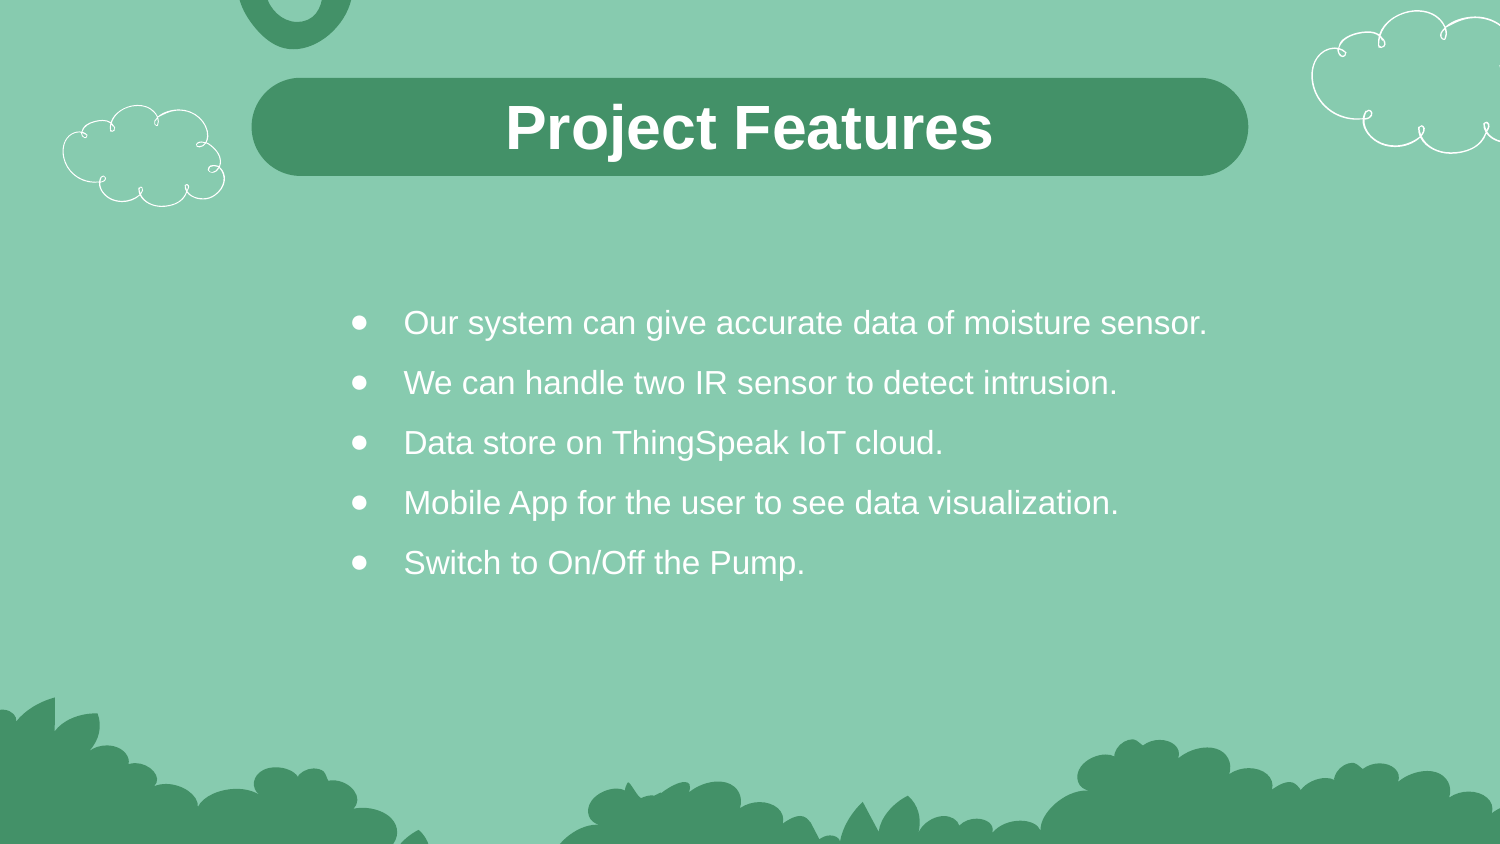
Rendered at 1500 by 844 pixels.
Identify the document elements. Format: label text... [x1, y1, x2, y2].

title Project Features [117, 77, 1383, 172]
text_box Our system can give accurate data of moisture sensor. We can handle two IR sensor to detect intrusion. Data store on ThingSpeak IoT cloud. Mobile App for the user to see data visualization. Switch to On/Off the Pump. [313, 266, 1228, 631]
text_box [281, 172, 1219, 176]
